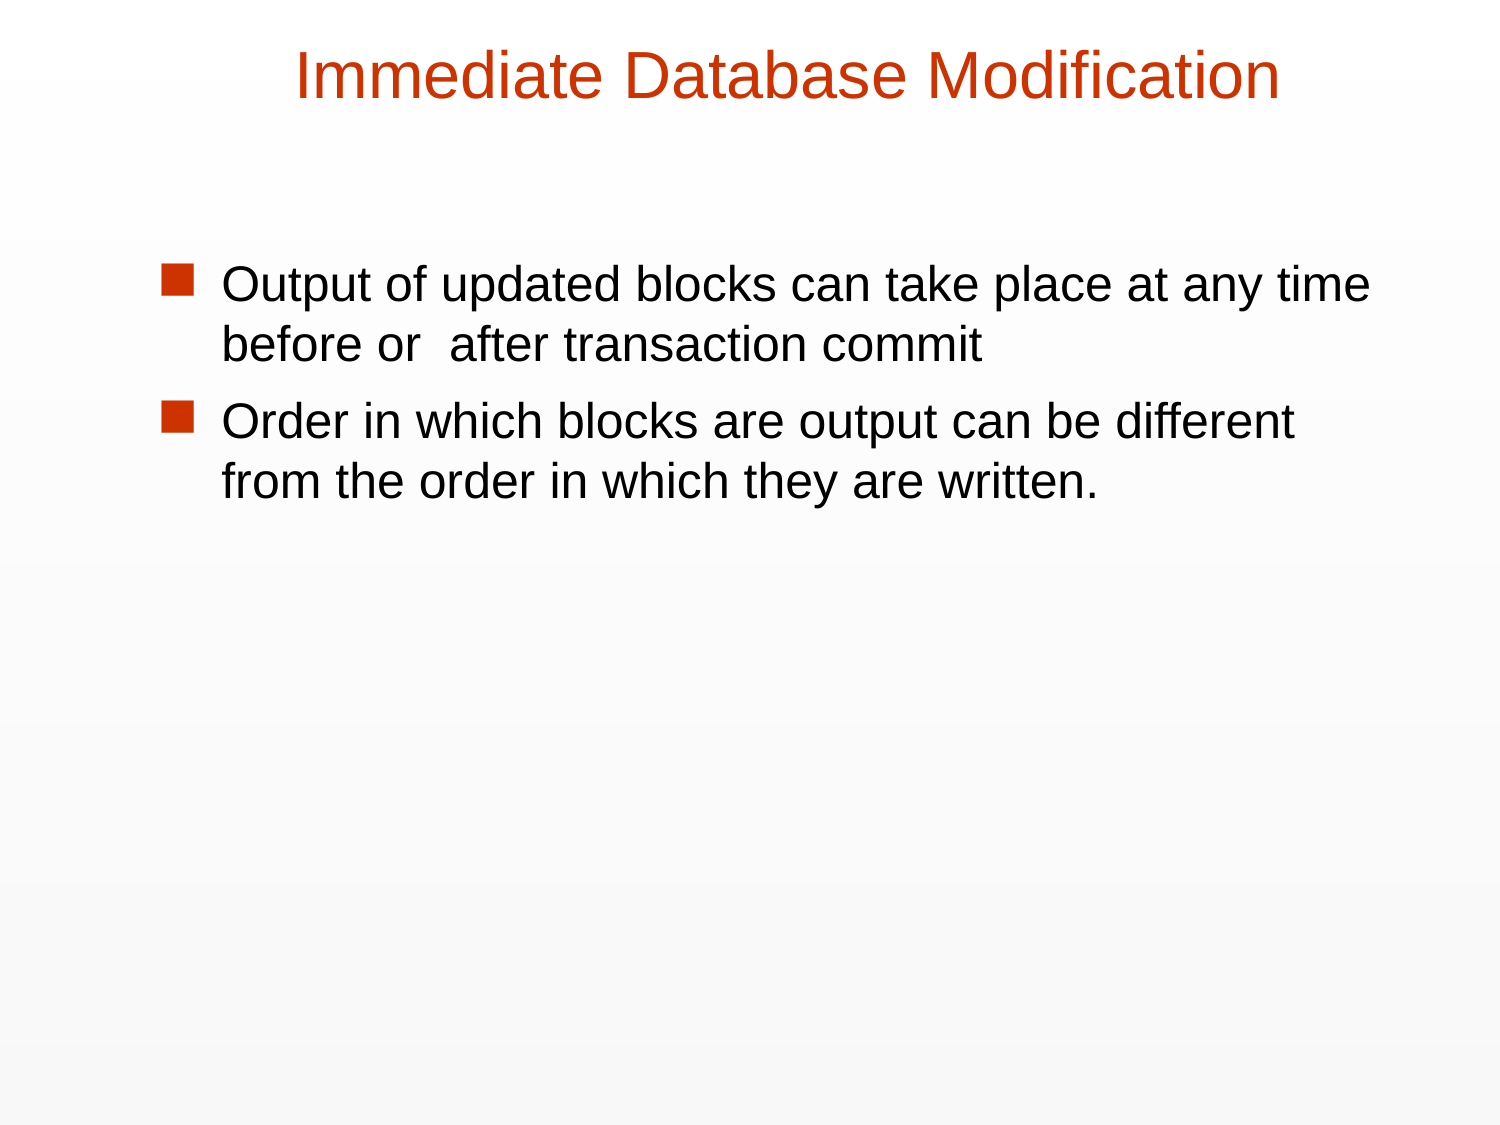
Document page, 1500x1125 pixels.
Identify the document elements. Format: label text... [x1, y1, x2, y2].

list Output of updated blocks can take place at any time before or after transaction commit Order in which blocks are output can be different from the order in which they are written. [150, 181, 1407, 986]
title Immediate Database Modification [125, 18, 1452, 120]
